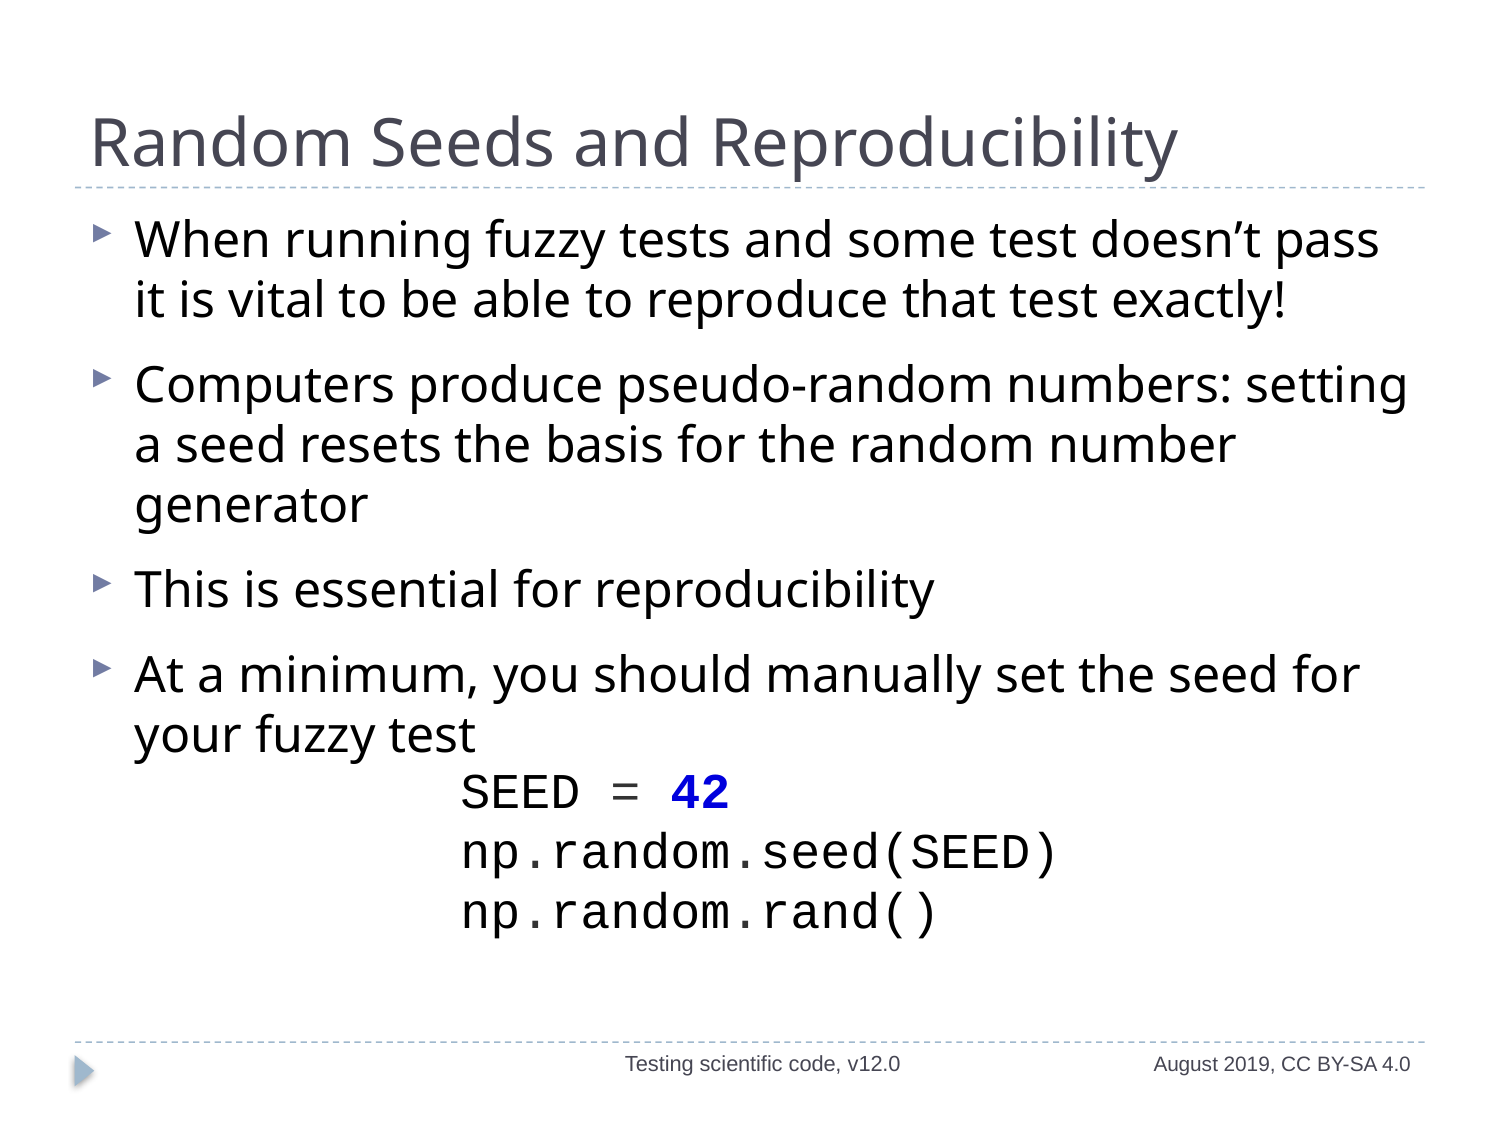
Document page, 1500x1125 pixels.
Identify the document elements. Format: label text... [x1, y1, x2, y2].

title Random Seeds and Reproducibility [75, 24, 1425, 188]
list When running fuzzy tests and some test doesn’t pass it is vital to be able to reproduce that test exactly! Computers produce pseudo-random numbers: setting a seed resets the basis for the random number generator This is essential for reproducibility At a minimum, you should manually set the seed for your fuzzy test [75, 200, 1425, 1010]
text_box SEED = 42 np.random.seed(SEED) np.random.rand() [445, 751, 1106, 947]
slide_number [1051, 1042, 1426, 1103]
footer Testing scientific code, v12.0 [475, 1042, 1051, 1103]
